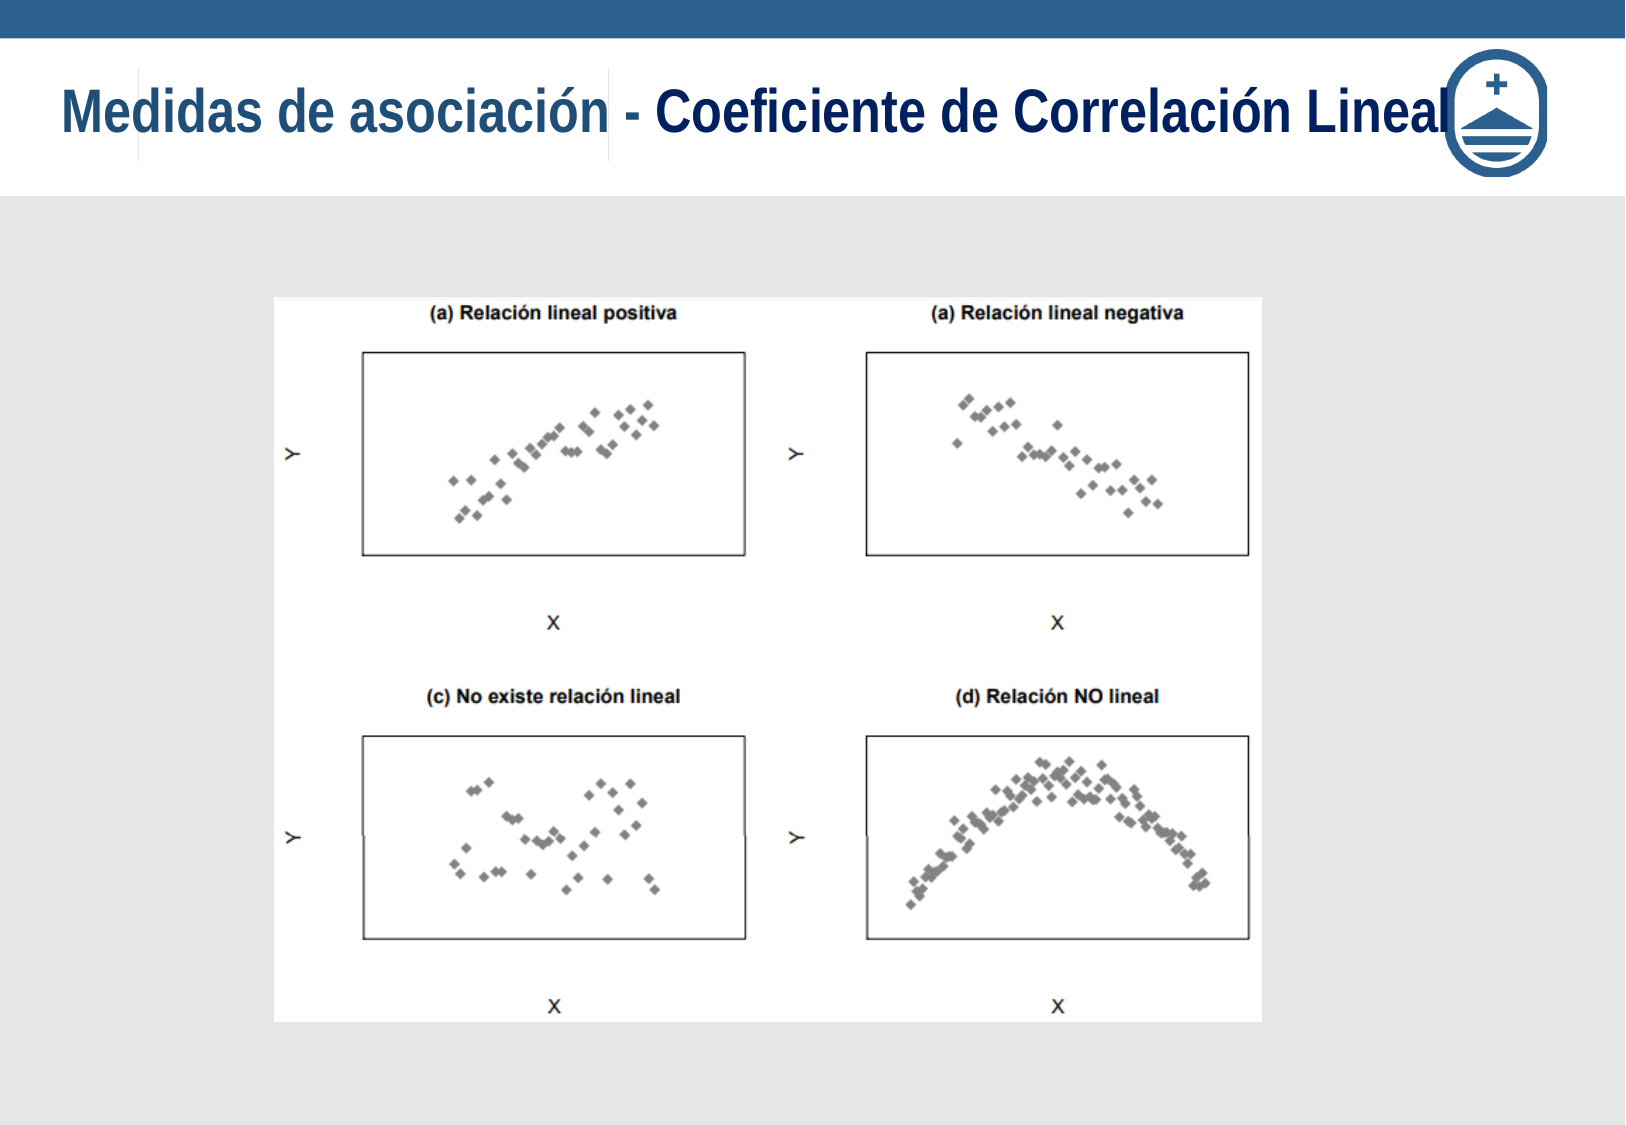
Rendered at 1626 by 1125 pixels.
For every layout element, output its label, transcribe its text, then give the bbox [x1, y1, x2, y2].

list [274, 297, 1262, 1022]
title Medidas de asociación - Coeficiente de Correlación Lineal [46, 56, 1522, 242]
